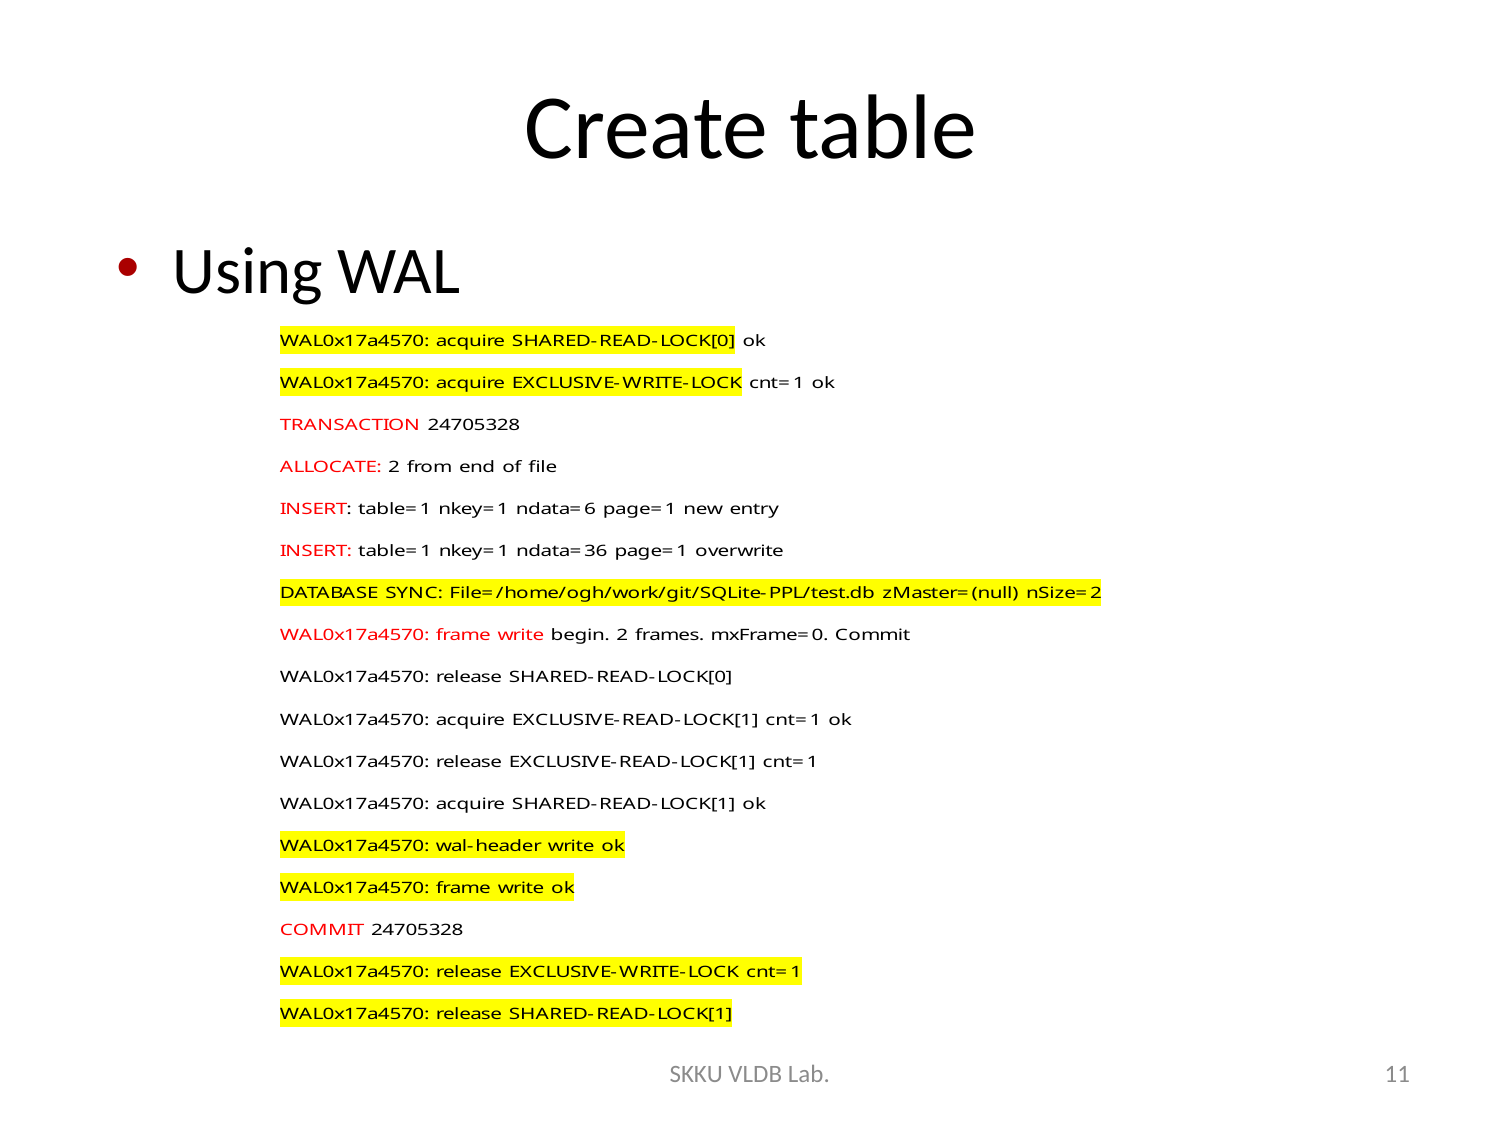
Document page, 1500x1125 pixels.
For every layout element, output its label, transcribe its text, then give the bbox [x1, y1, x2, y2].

slide_number 11 [1074, 1042, 1425, 1103]
title Create table [101, 45, 1402, 198]
footer SKKU VLDB Lab. [512, 1052, 988, 1103]
list Using WAL [101, 218, 1402, 1005]
picture [279, 325, 1221, 1043]
